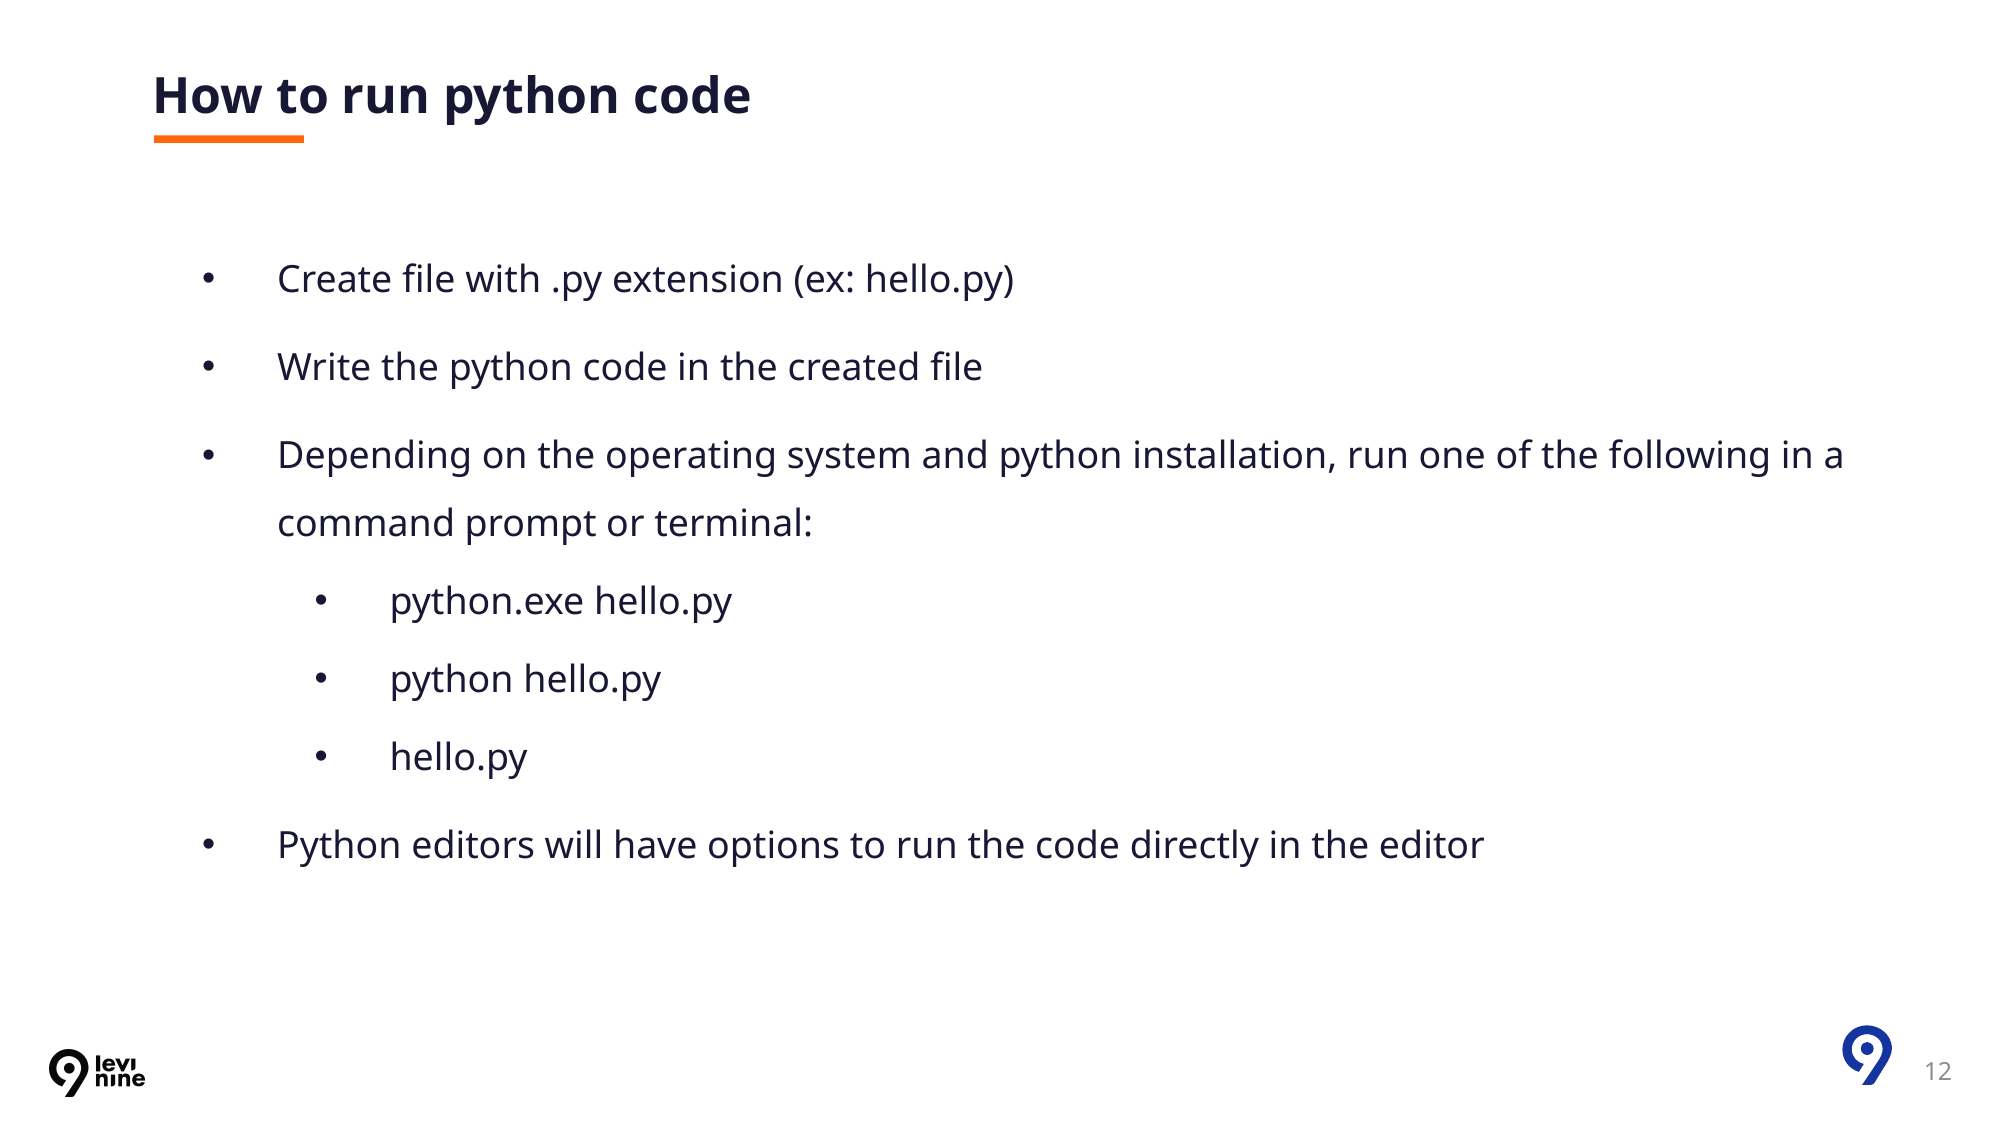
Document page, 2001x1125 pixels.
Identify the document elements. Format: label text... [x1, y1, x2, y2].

list Create file with .py extension (ex: hello.py) Write the python code in the created file Depending on the operating system and python installation, run one of the following in a command prompt or terminal: python.exe hello.py python hello.py hello.py Python editors will have options to run the code directly in the editor [202, 232, 1863, 987]
slide_number 12 [32, 1042, 1968, 1103]
title How to run python code [137, 59, 1863, 136]
